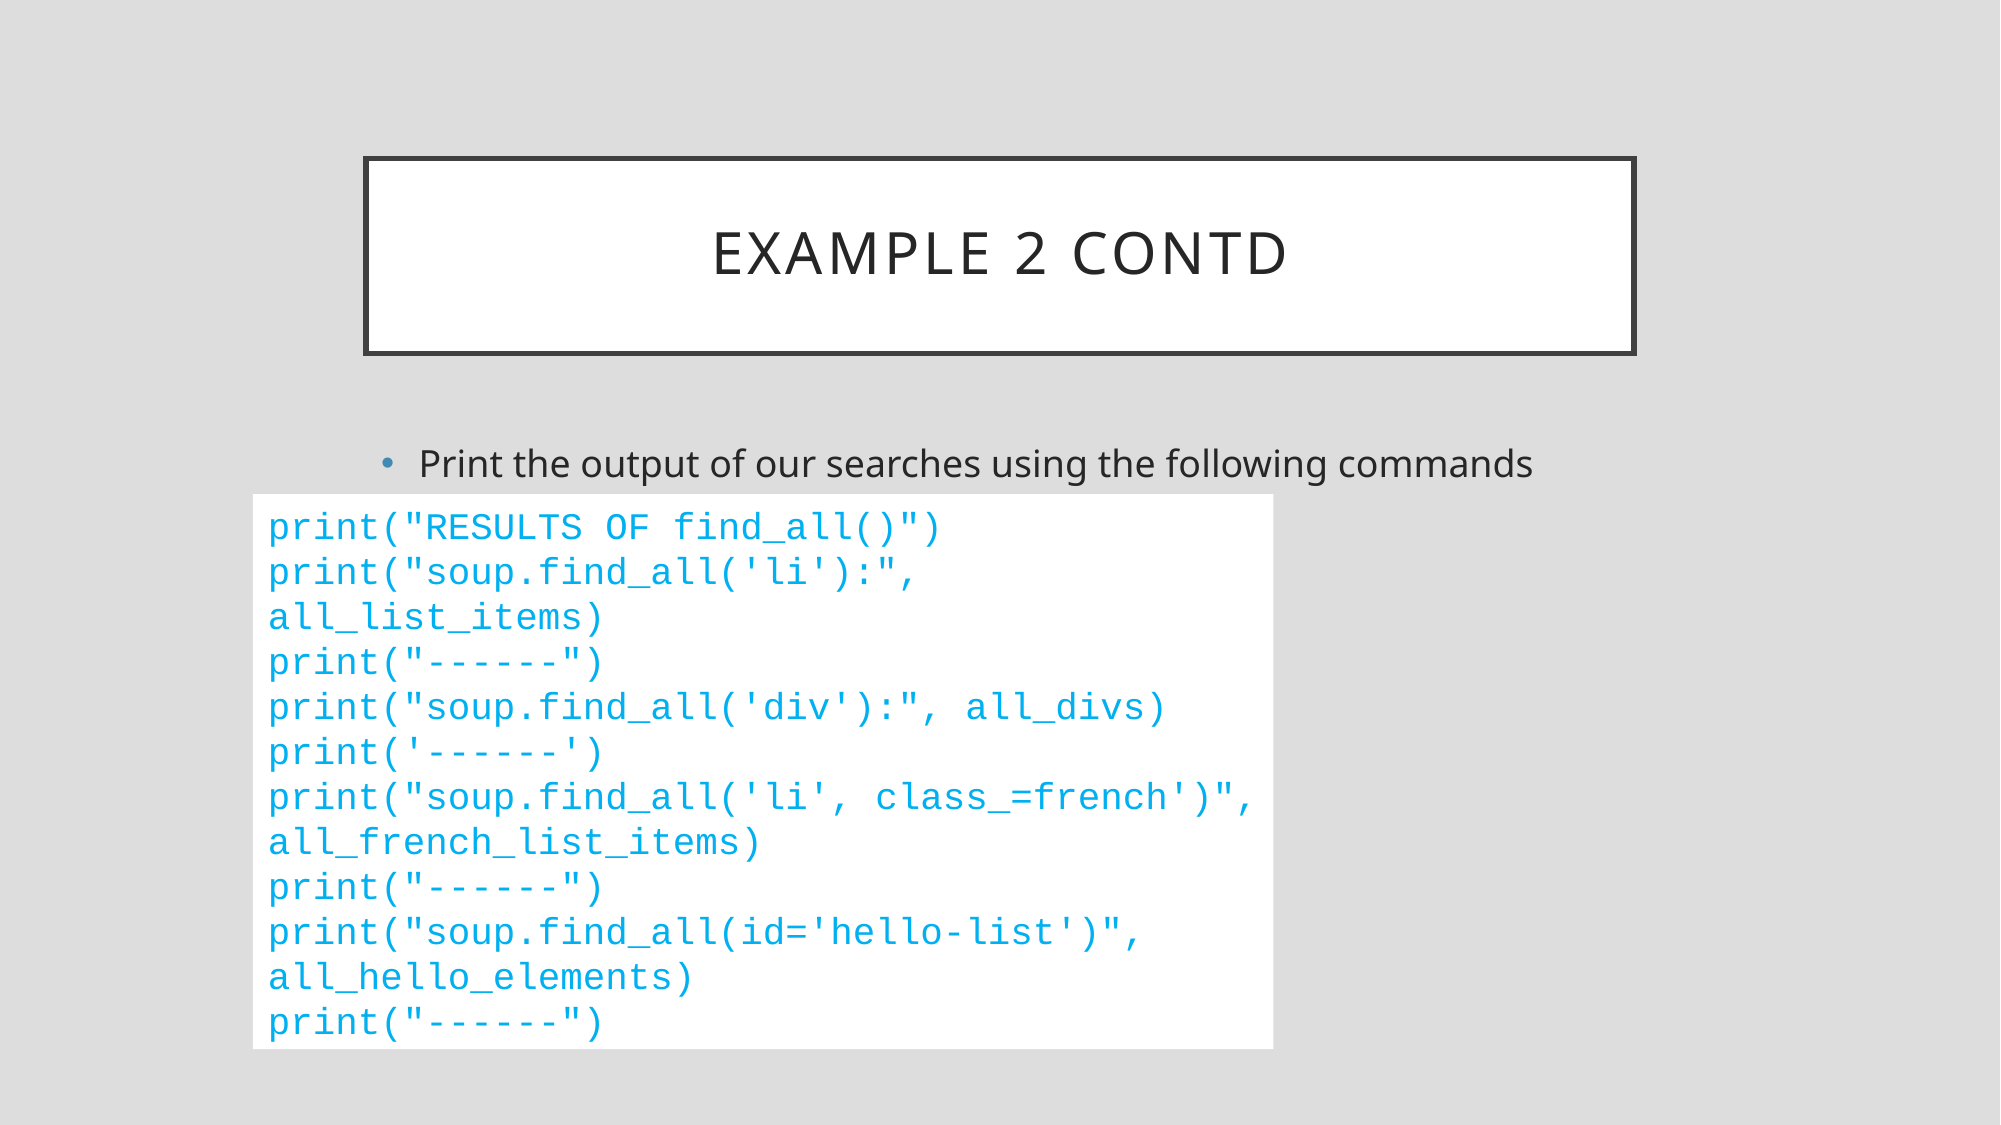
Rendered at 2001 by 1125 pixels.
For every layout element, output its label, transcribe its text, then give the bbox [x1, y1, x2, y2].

list Print the output of our searches using the following commands [366, 432, 1634, 942]
title Example 2 Contd [363, 156, 1637, 356]
text_box print("RESULTS OF find_all()") print("soup.find_all('li'):", all_list_items) print("------") print("soup.find_all('div'):", all_divs) print('------') print("soup.find_all('li', class_=french')", all_french_list_items) print("------") print("soup.find_all(id='hello-list')", all_hello_elements) print("------") [252, 494, 1274, 1050]
